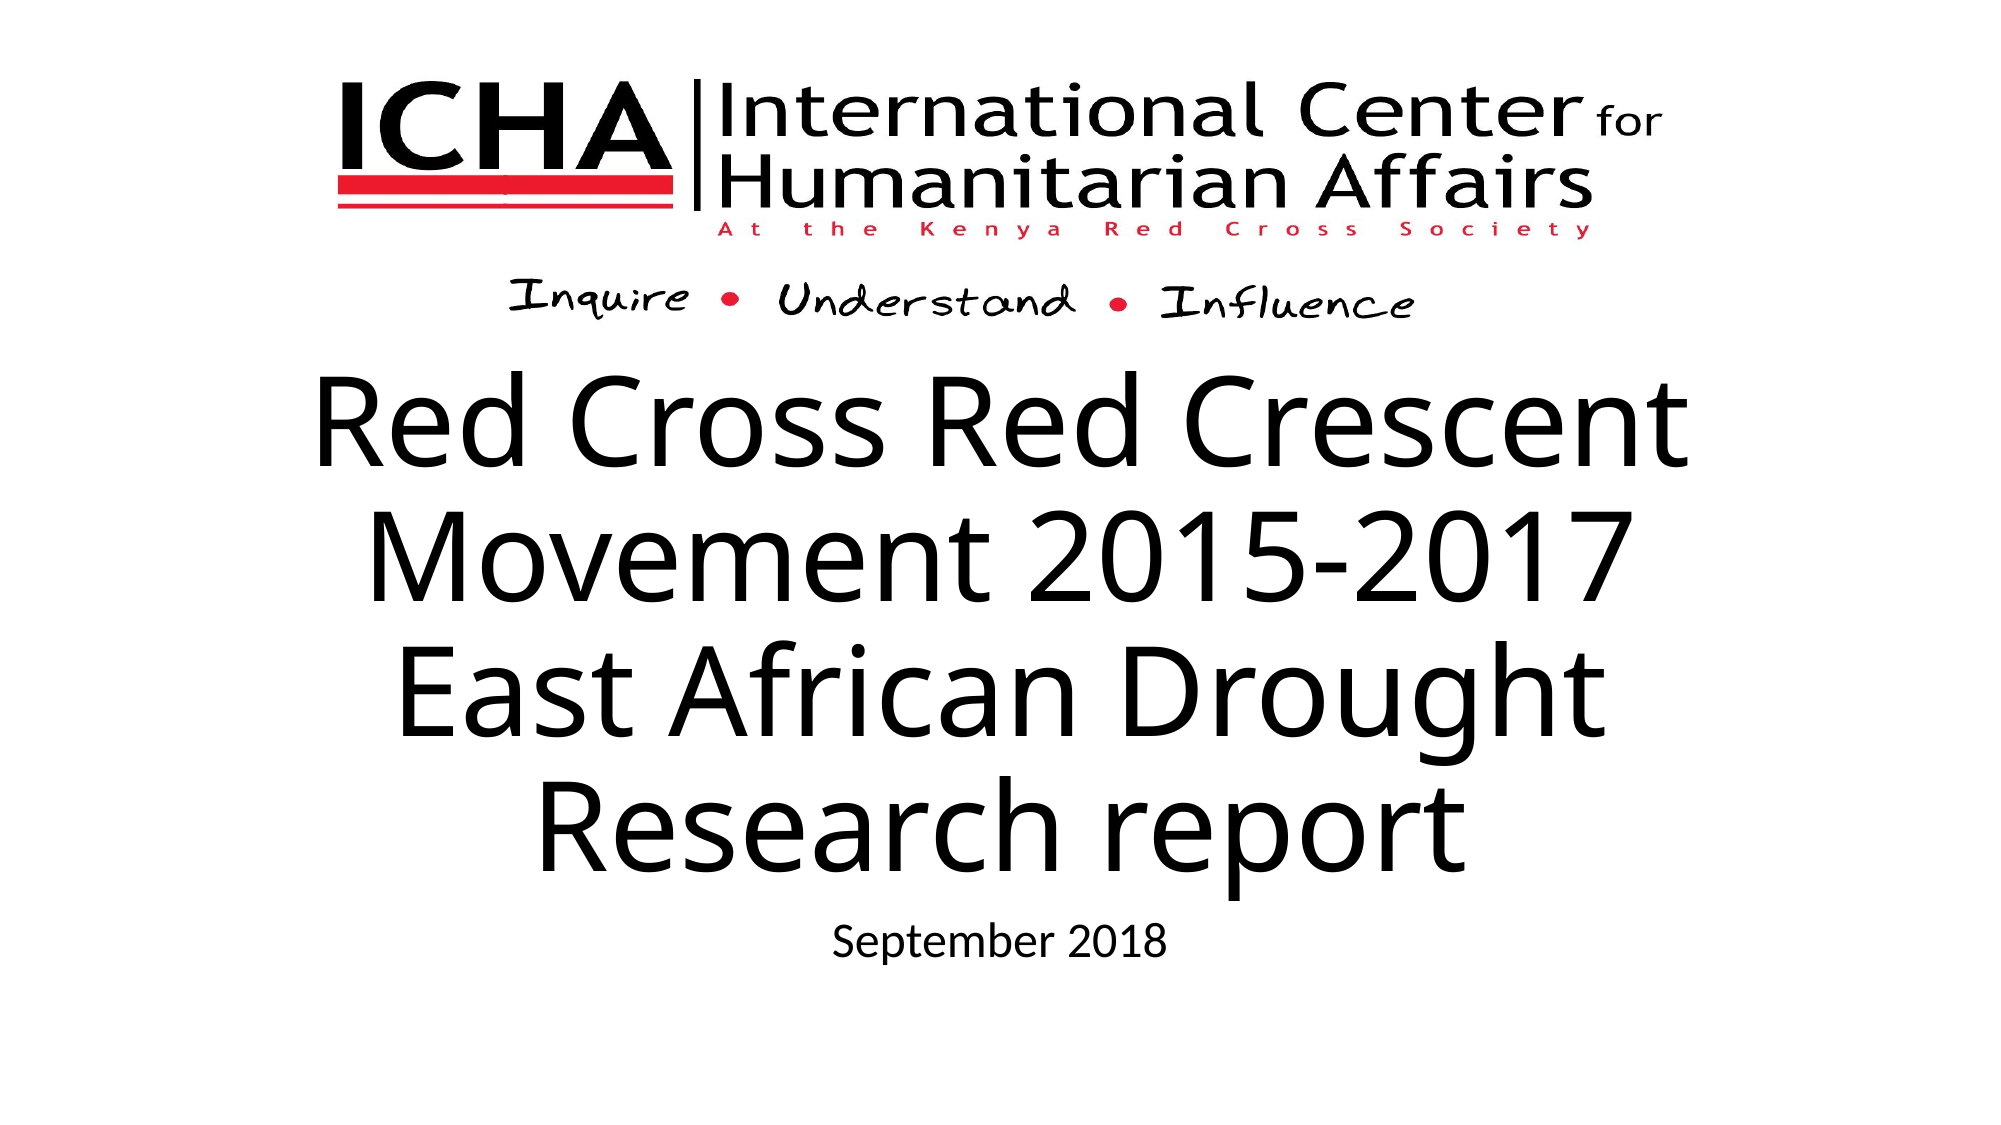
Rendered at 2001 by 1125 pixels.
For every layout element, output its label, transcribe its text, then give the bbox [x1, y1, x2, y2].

subtitle September 2018 [249, 906, 1750, 1033]
picture [302, 51, 1700, 348]
title Red Cross Red Crescent Movement 2015-2017 East African Drought Research report [249, 347, 1750, 906]
